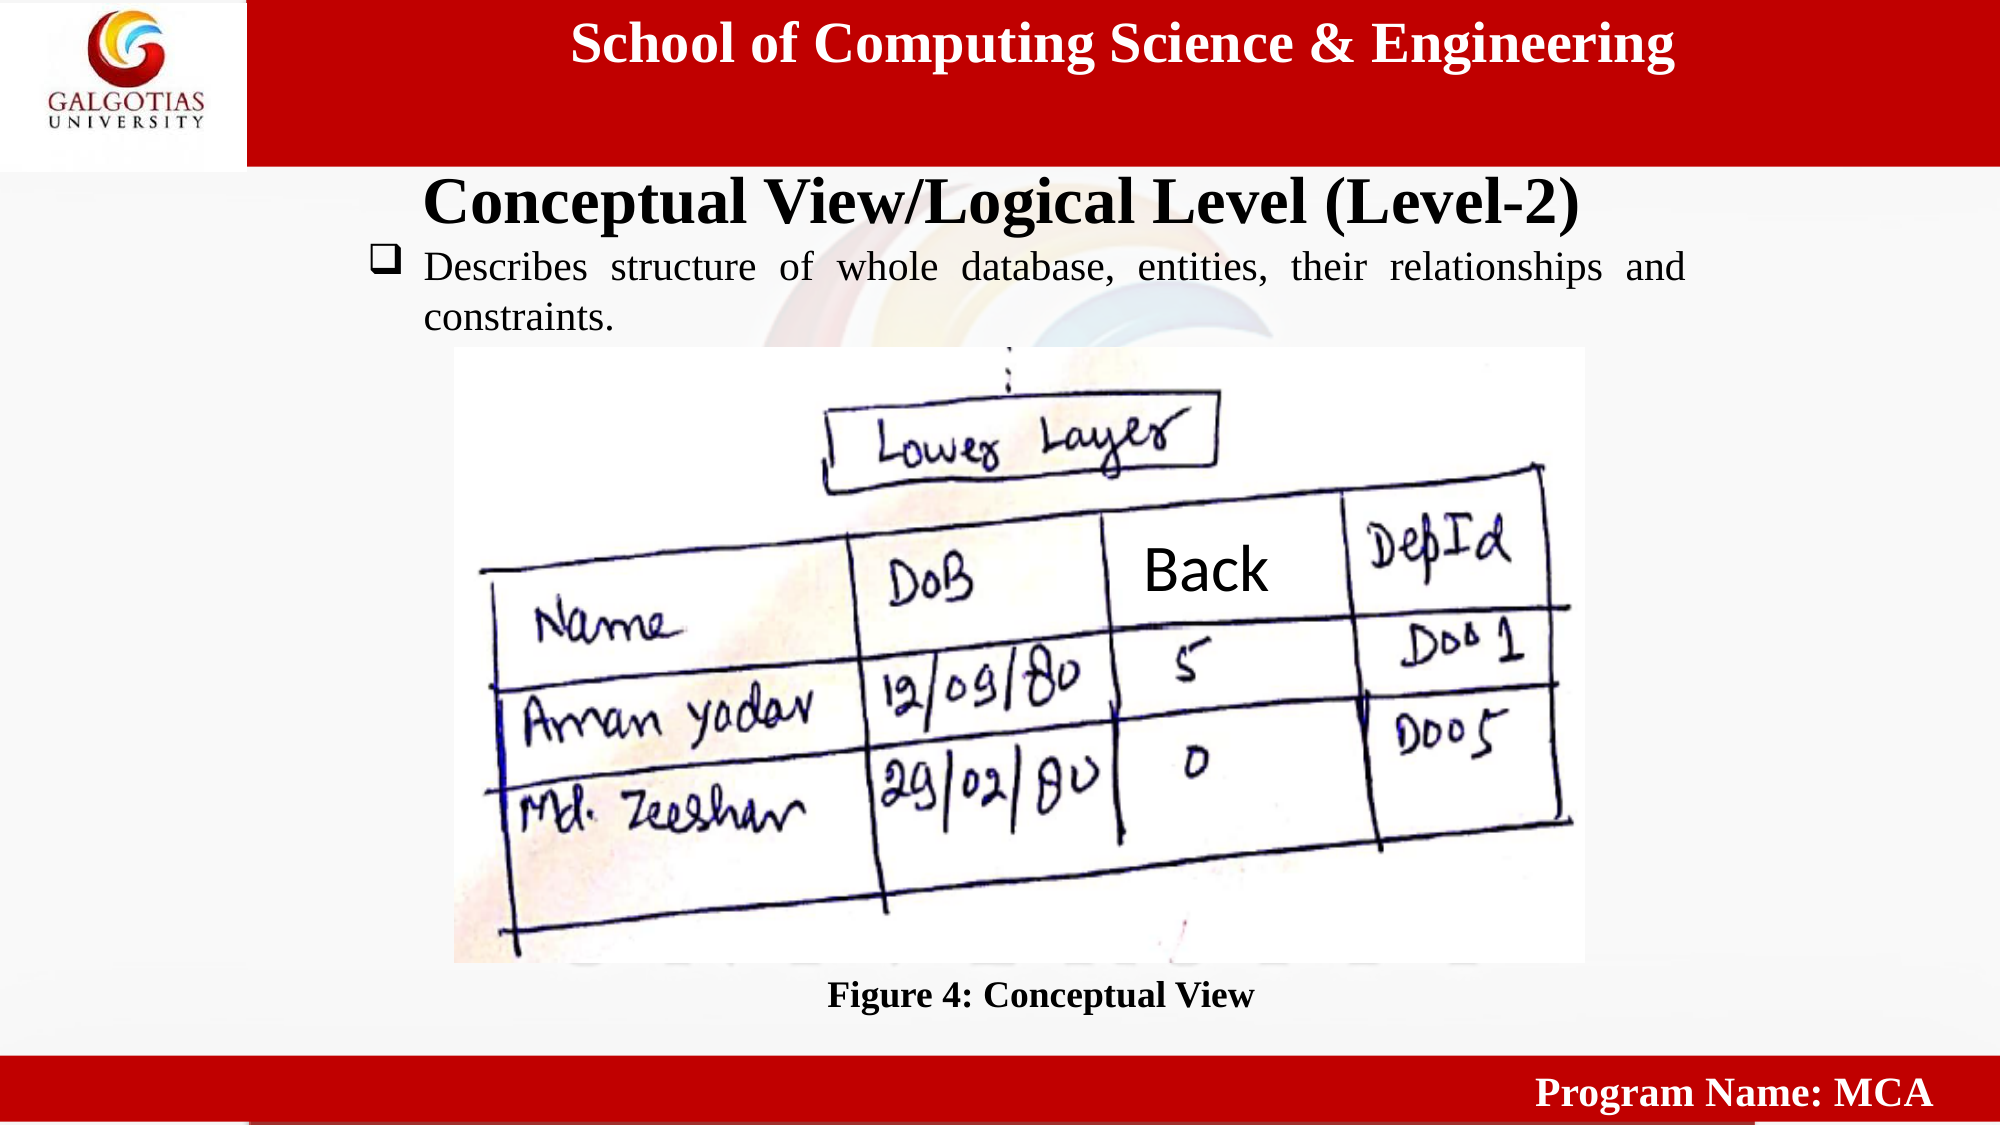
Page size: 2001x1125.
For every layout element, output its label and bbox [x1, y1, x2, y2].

text_box [0, 0, 2000, 1122]
